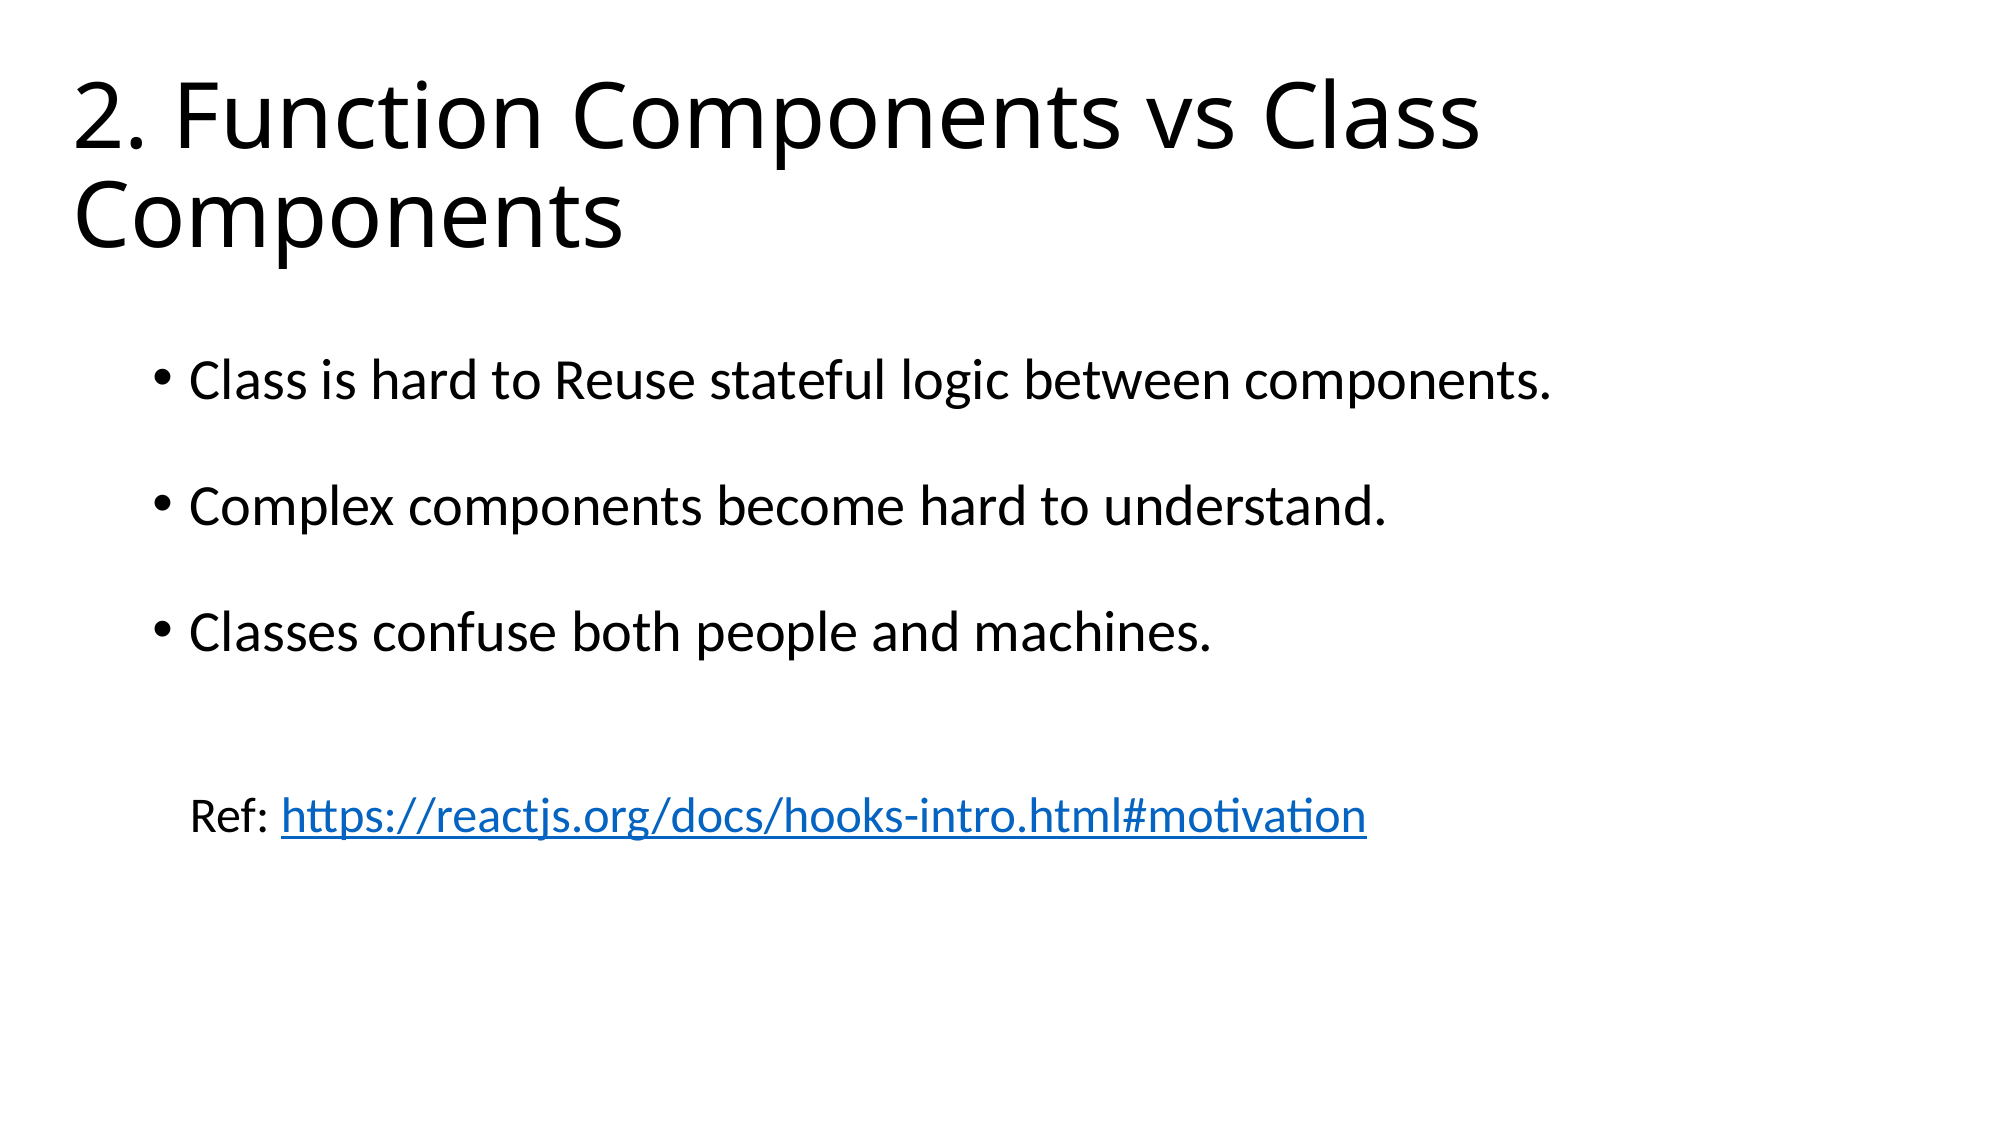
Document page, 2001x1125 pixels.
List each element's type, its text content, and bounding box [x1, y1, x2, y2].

title 2. Function Components vs Class Components [56, 59, 1782, 278]
list Class is hard to Reuse stateful logic between components. Complex components become hard to understand. Classes confuse both people and machines. Ref: https://reactjs.org/docs/hooks-intro.html#motivation [137, 299, 1863, 1014]
